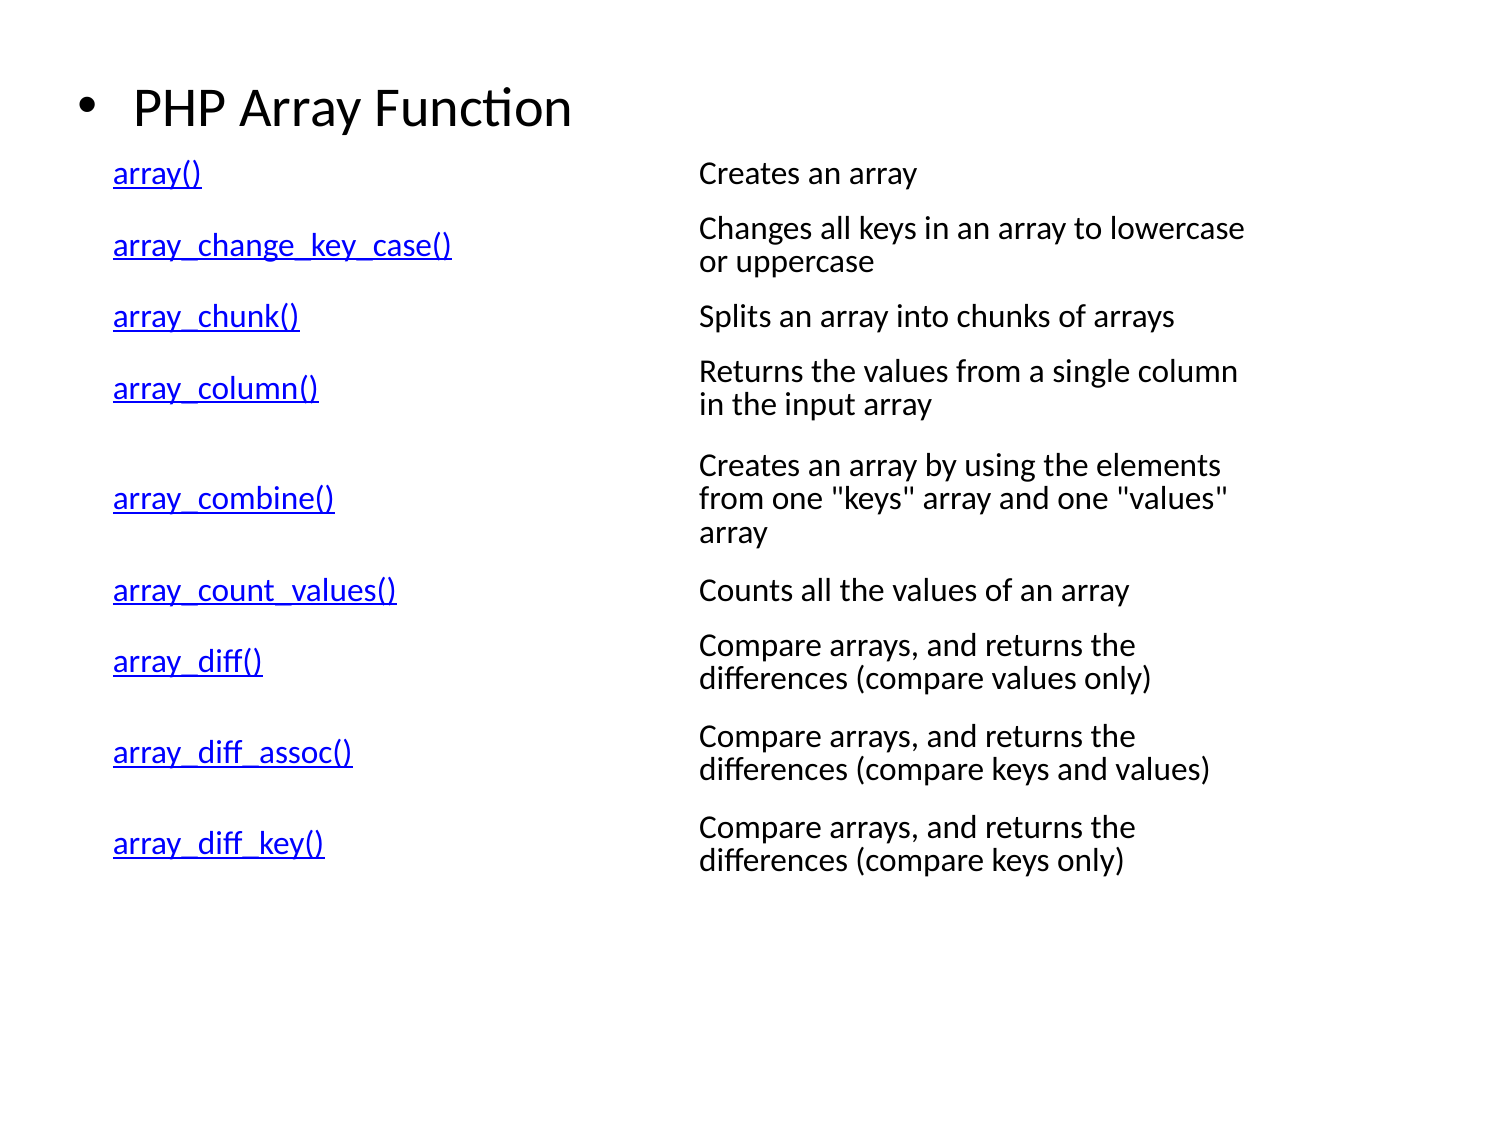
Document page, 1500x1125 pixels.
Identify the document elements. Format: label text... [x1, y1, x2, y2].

table_cell array_chunk() [100, 293, 686, 345]
list PHP Array Function [62, 62, 1413, 1075]
table_cell array_column() [100, 345, 686, 436]
table_cell Compare arrays, and returns the differences (compare keys only) [686, 801, 1272, 892]
table_cell array_count_values() [100, 567, 686, 619]
table_cell Counts all the values of an array [686, 567, 1272, 619]
table_cell array_change_key_case() [100, 202, 686, 293]
table_header array() [100, 150, 686, 202]
table_cell array_diff_key() [100, 801, 686, 892]
table_cell Compare arrays, and returns the differences (compare keys and values) [686, 710, 1272, 801]
table_cell Splits an array into chunks of arrays [686, 293, 1272, 345]
table_cell Returns the values from a single column in the input array [686, 345, 1272, 436]
table_header Creates an array [686, 150, 1272, 202]
table_cell Compare arrays, and returns the differences (compare values only) [686, 619, 1272, 710]
table_cell array_diff_assoc() [100, 710, 686, 801]
table_cell Creates an array by using the elements from one "keys" array and one "values" array [686, 436, 1272, 567]
table_cell array_diff() [100, 619, 686, 710]
table_cell array_combine() [100, 436, 686, 567]
table_cell Changes all keys in an array to lowercase or uppercase [686, 202, 1272, 293]
